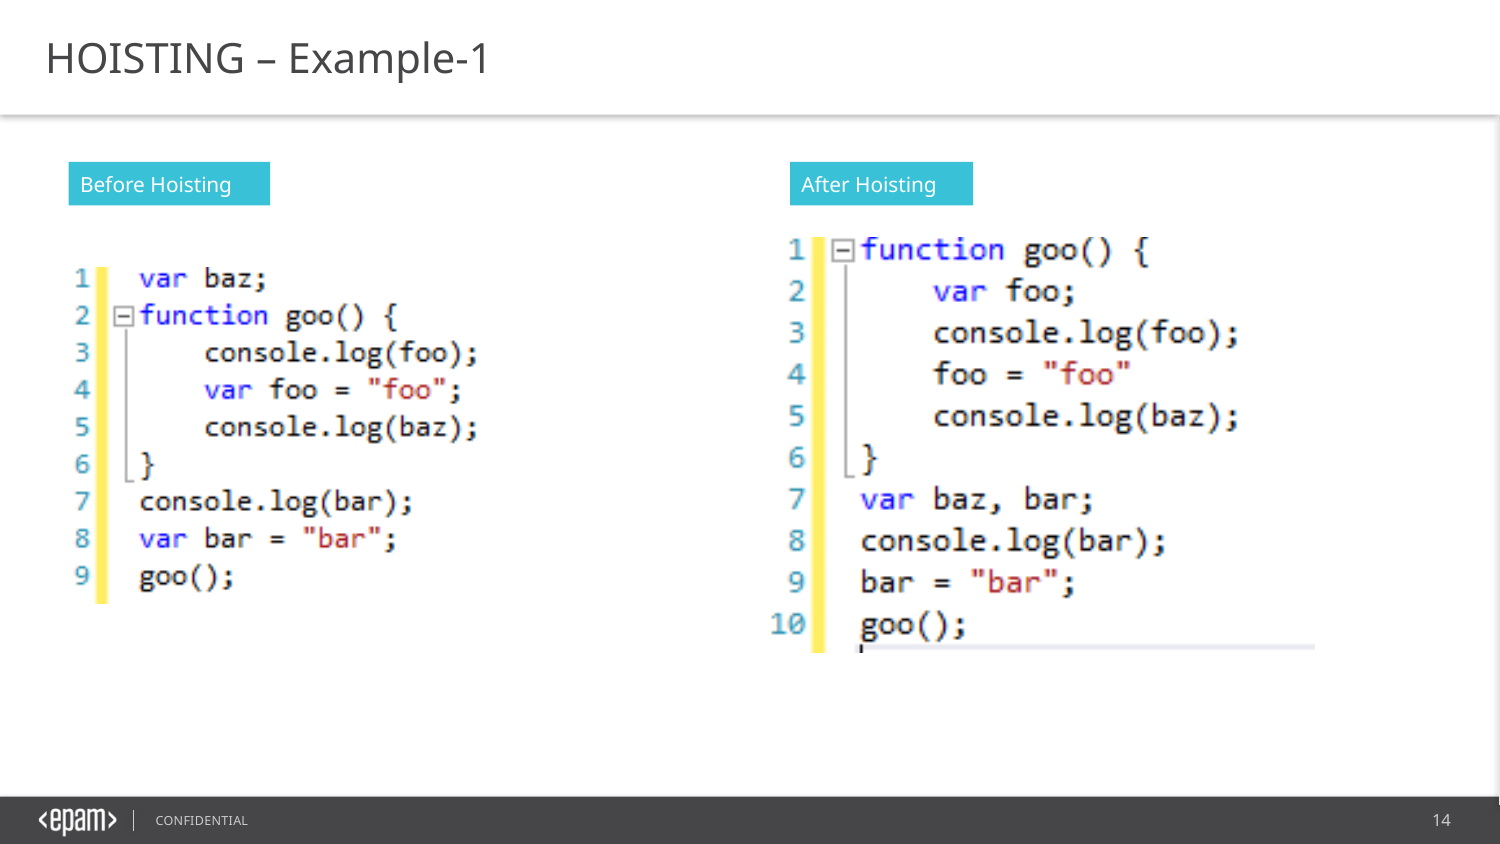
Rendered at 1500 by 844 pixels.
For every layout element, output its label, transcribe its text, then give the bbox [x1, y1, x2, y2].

picture [38, 808, 117, 837]
list After Hoisting [790, 161, 974, 206]
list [756, 233, 1316, 657]
list HOISTING – Example-1 [0, 0, 1500, 115]
list Before Hoisting [68, 161, 271, 206]
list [63, 219, 620, 652]
